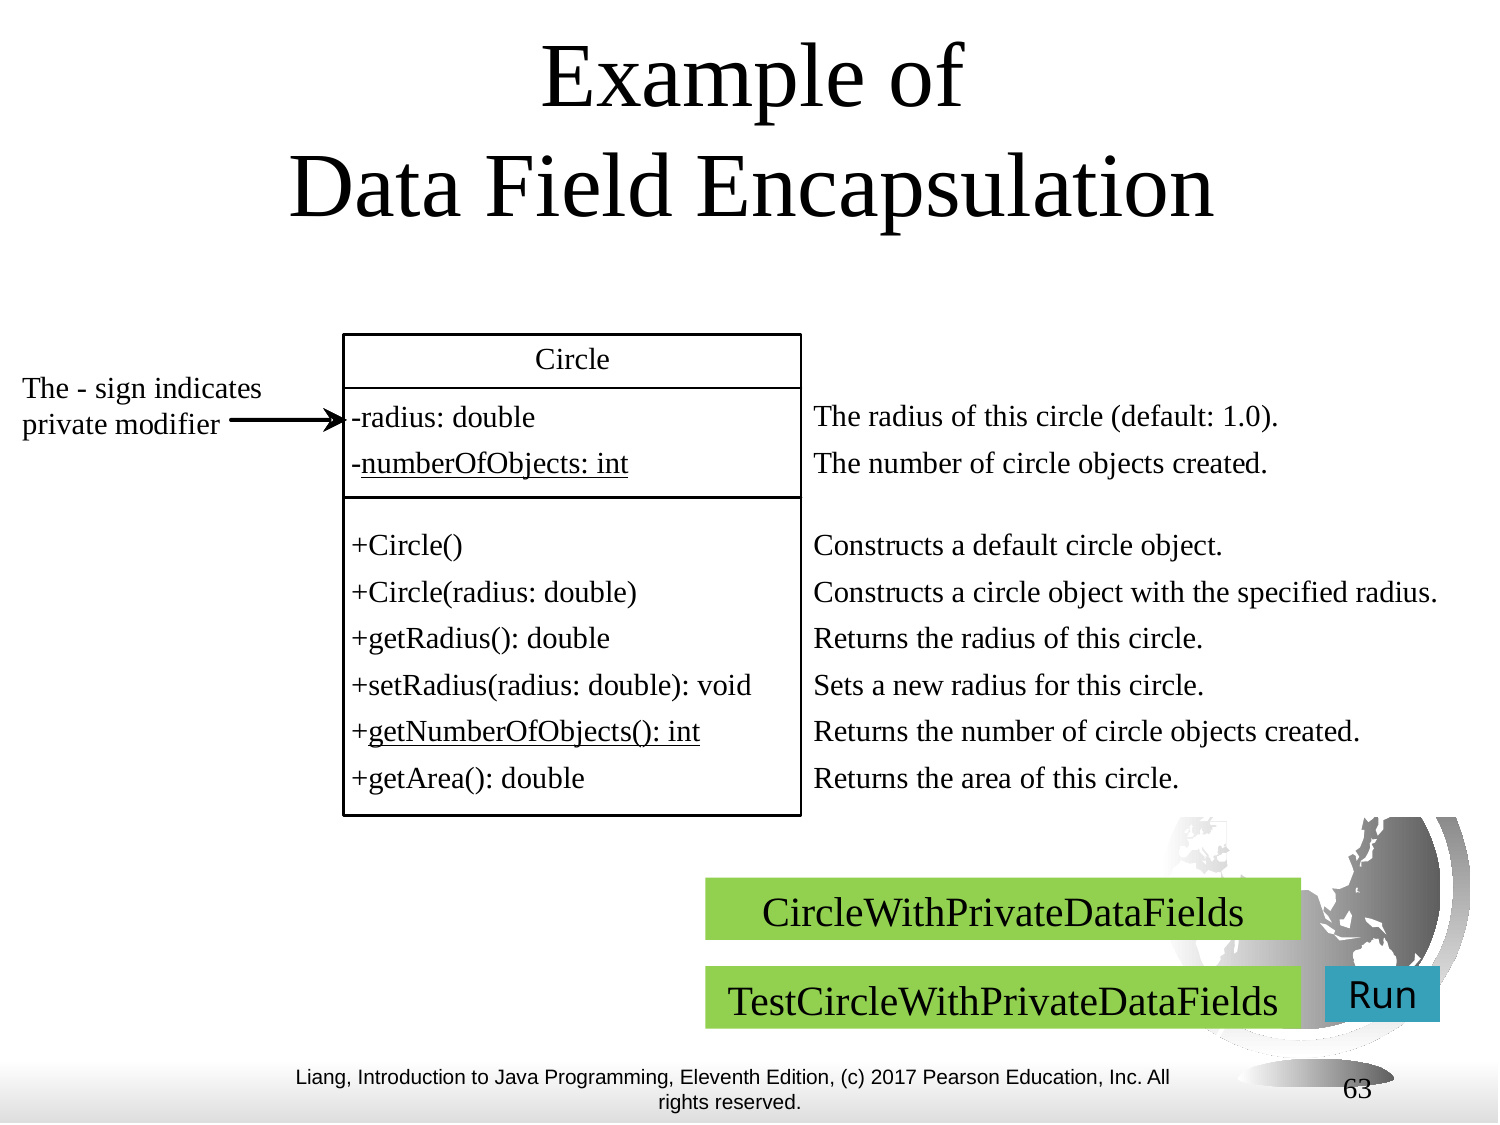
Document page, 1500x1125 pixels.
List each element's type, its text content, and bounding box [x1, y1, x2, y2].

slide_number 63 [1074, 1049, 1388, 1125]
title Example of Data Field Encapsulation [101, 27, 1406, 223]
text_box Run [1325, 966, 1441, 1022]
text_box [1, 310, 1466, 832]
text_box TestCircleWithPrivateDataFields [705, 966, 1302, 1029]
text_box CircleWithPrivateDataFields [705, 877, 1302, 940]
